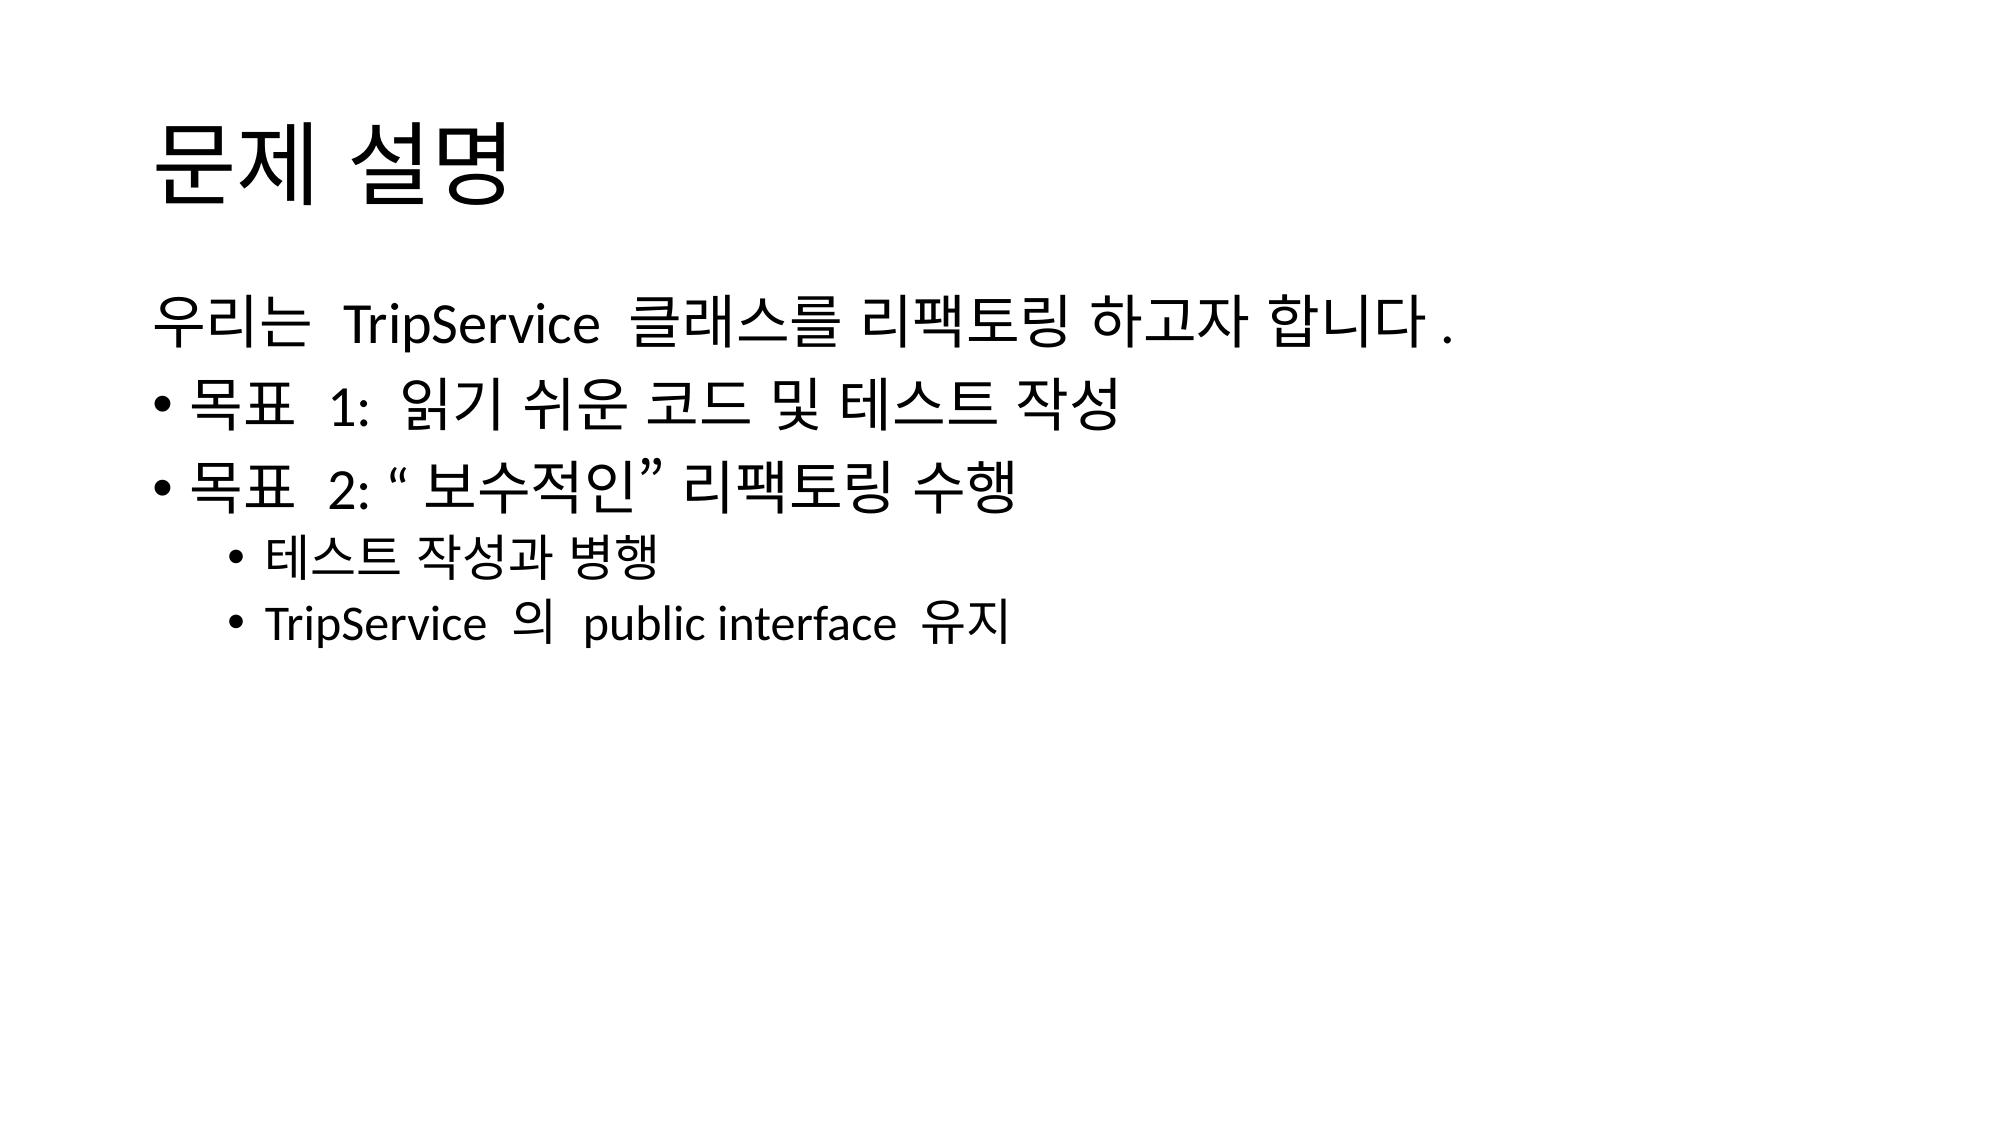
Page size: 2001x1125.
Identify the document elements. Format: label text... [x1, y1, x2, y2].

title 문제 설명 [137, 59, 1863, 277]
list 우리는 TripService 클래스를 리팩토링 하고자 합니다. 목표 1: 읽기 쉬운 코드 및 테스트 작성 목표 2: “보수적인” 리팩토링 수행 테스트 작성과 병행 TripService 의 public interface 유지 [137, 277, 1863, 714]
